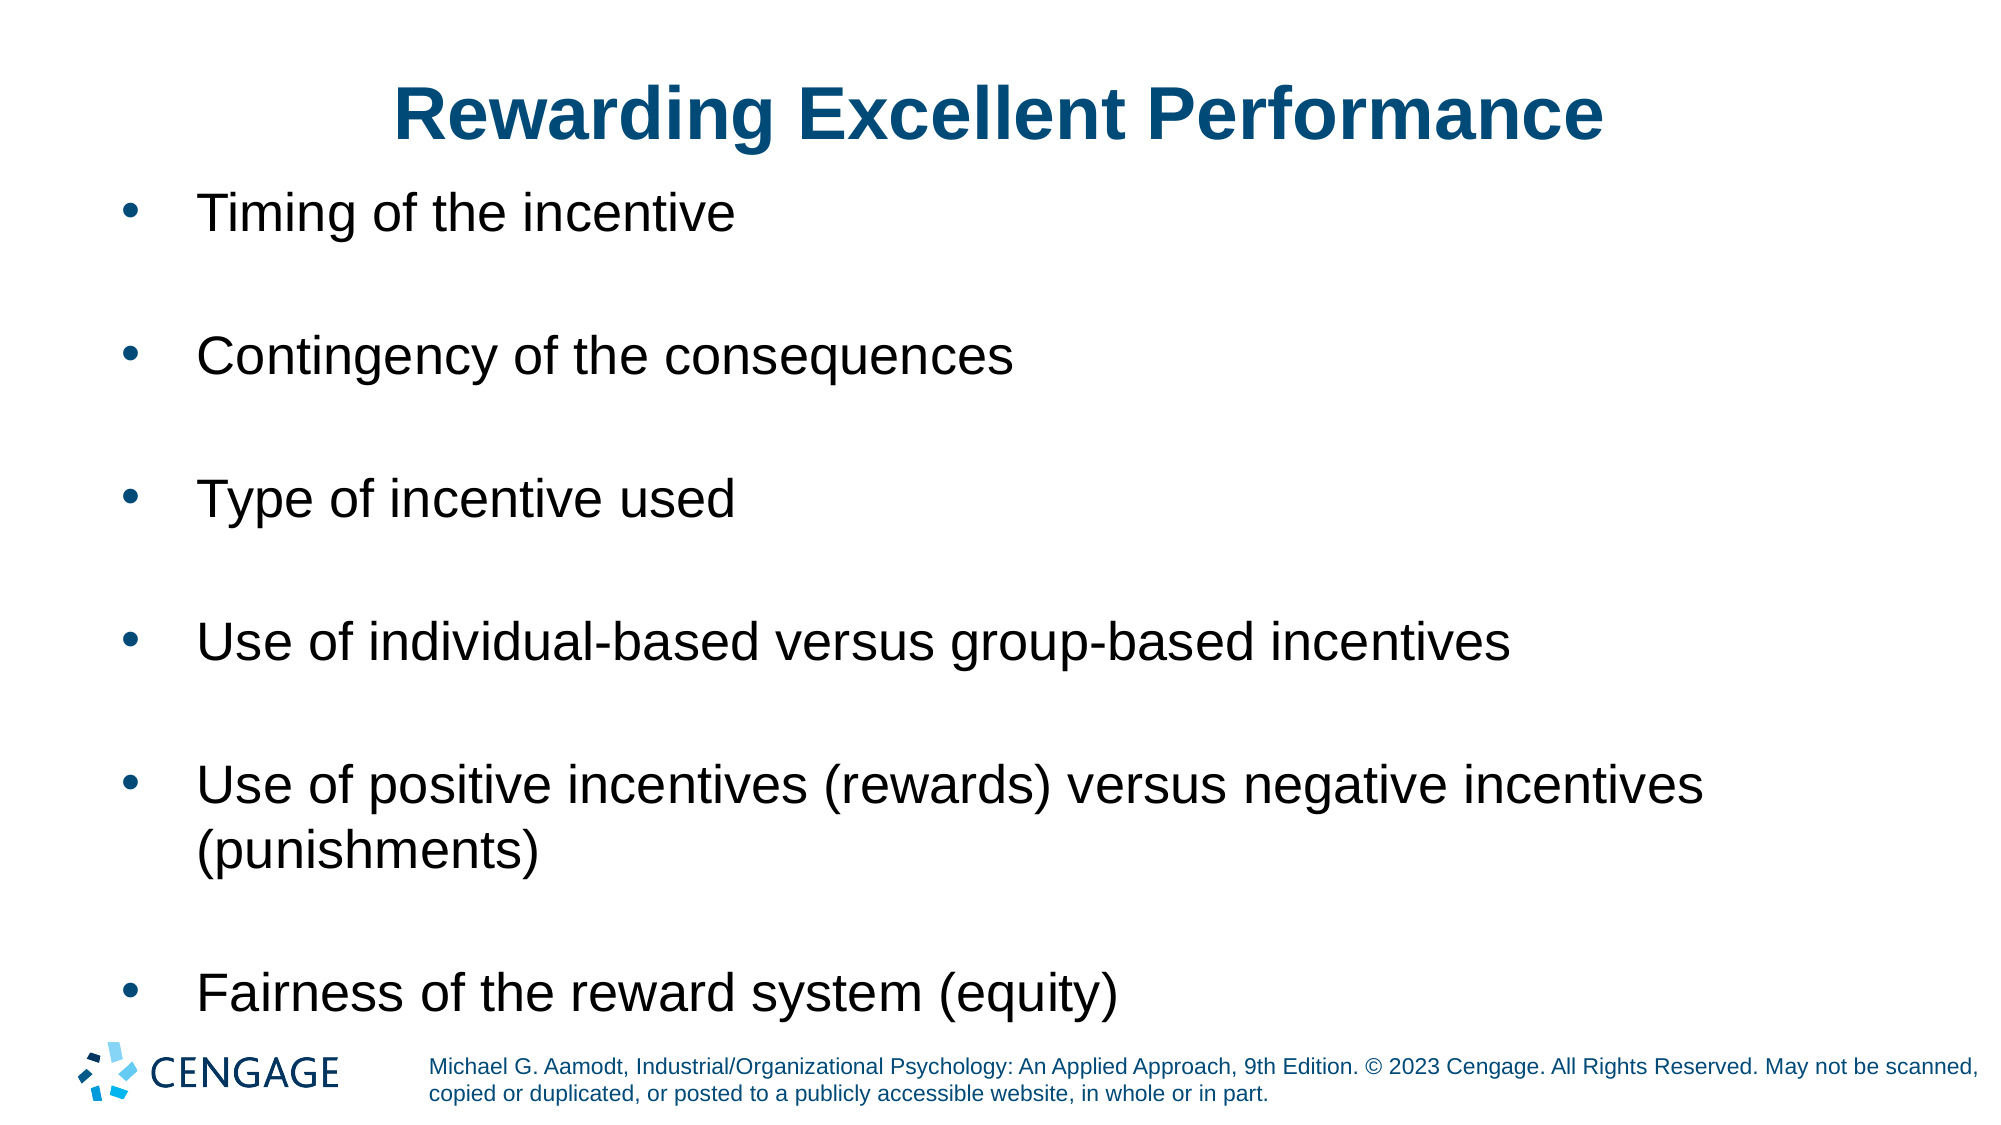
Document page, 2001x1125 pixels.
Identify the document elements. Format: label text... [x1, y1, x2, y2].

list Timing of the incentive Contingency of the consequences Type of incentive used Use of individual-based versus group-based incentives Use of positive incentives (rewards) versus negative incentives (punishments) Fairness of the reward system (equity) [121, 177, 1880, 965]
picture [78, 1042, 338, 1101]
title Rewarding Excellent Performance [137, 59, 1863, 171]
